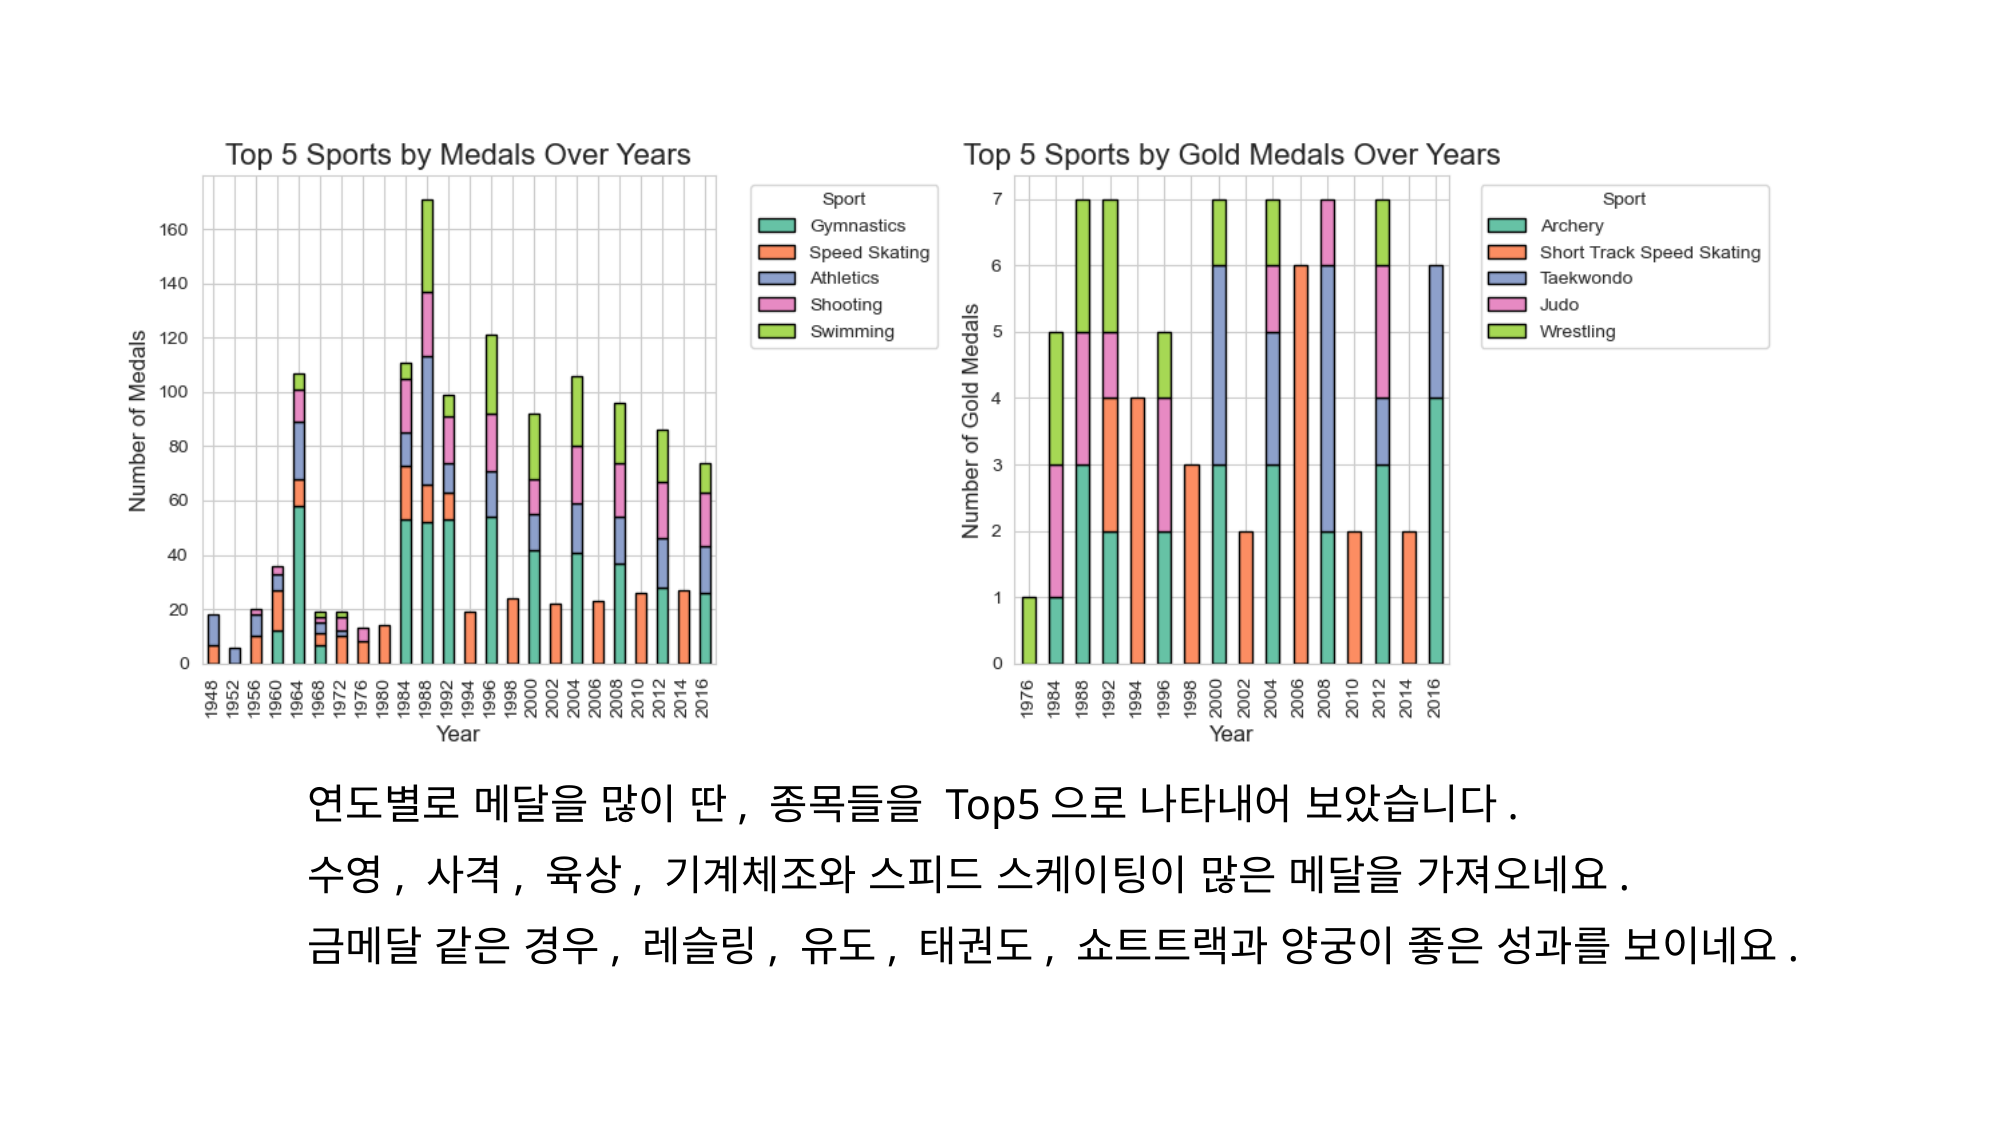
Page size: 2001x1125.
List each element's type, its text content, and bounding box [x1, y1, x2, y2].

picture [117, 130, 1781, 759]
text_box 연도별로 메달을 많이 딴, 종목들을 Top5으로 나타내어 보았습니다. 수영, 사격, 육상, 기계체조와 스피드 스케이팅이 많은 메달을 가져오네요. 금메달 같은 경우, 레슬링, 유도, 태권도, 쇼트트랙과 양궁이 좋은 성과를 보이네요. [292, 770, 1824, 996]
